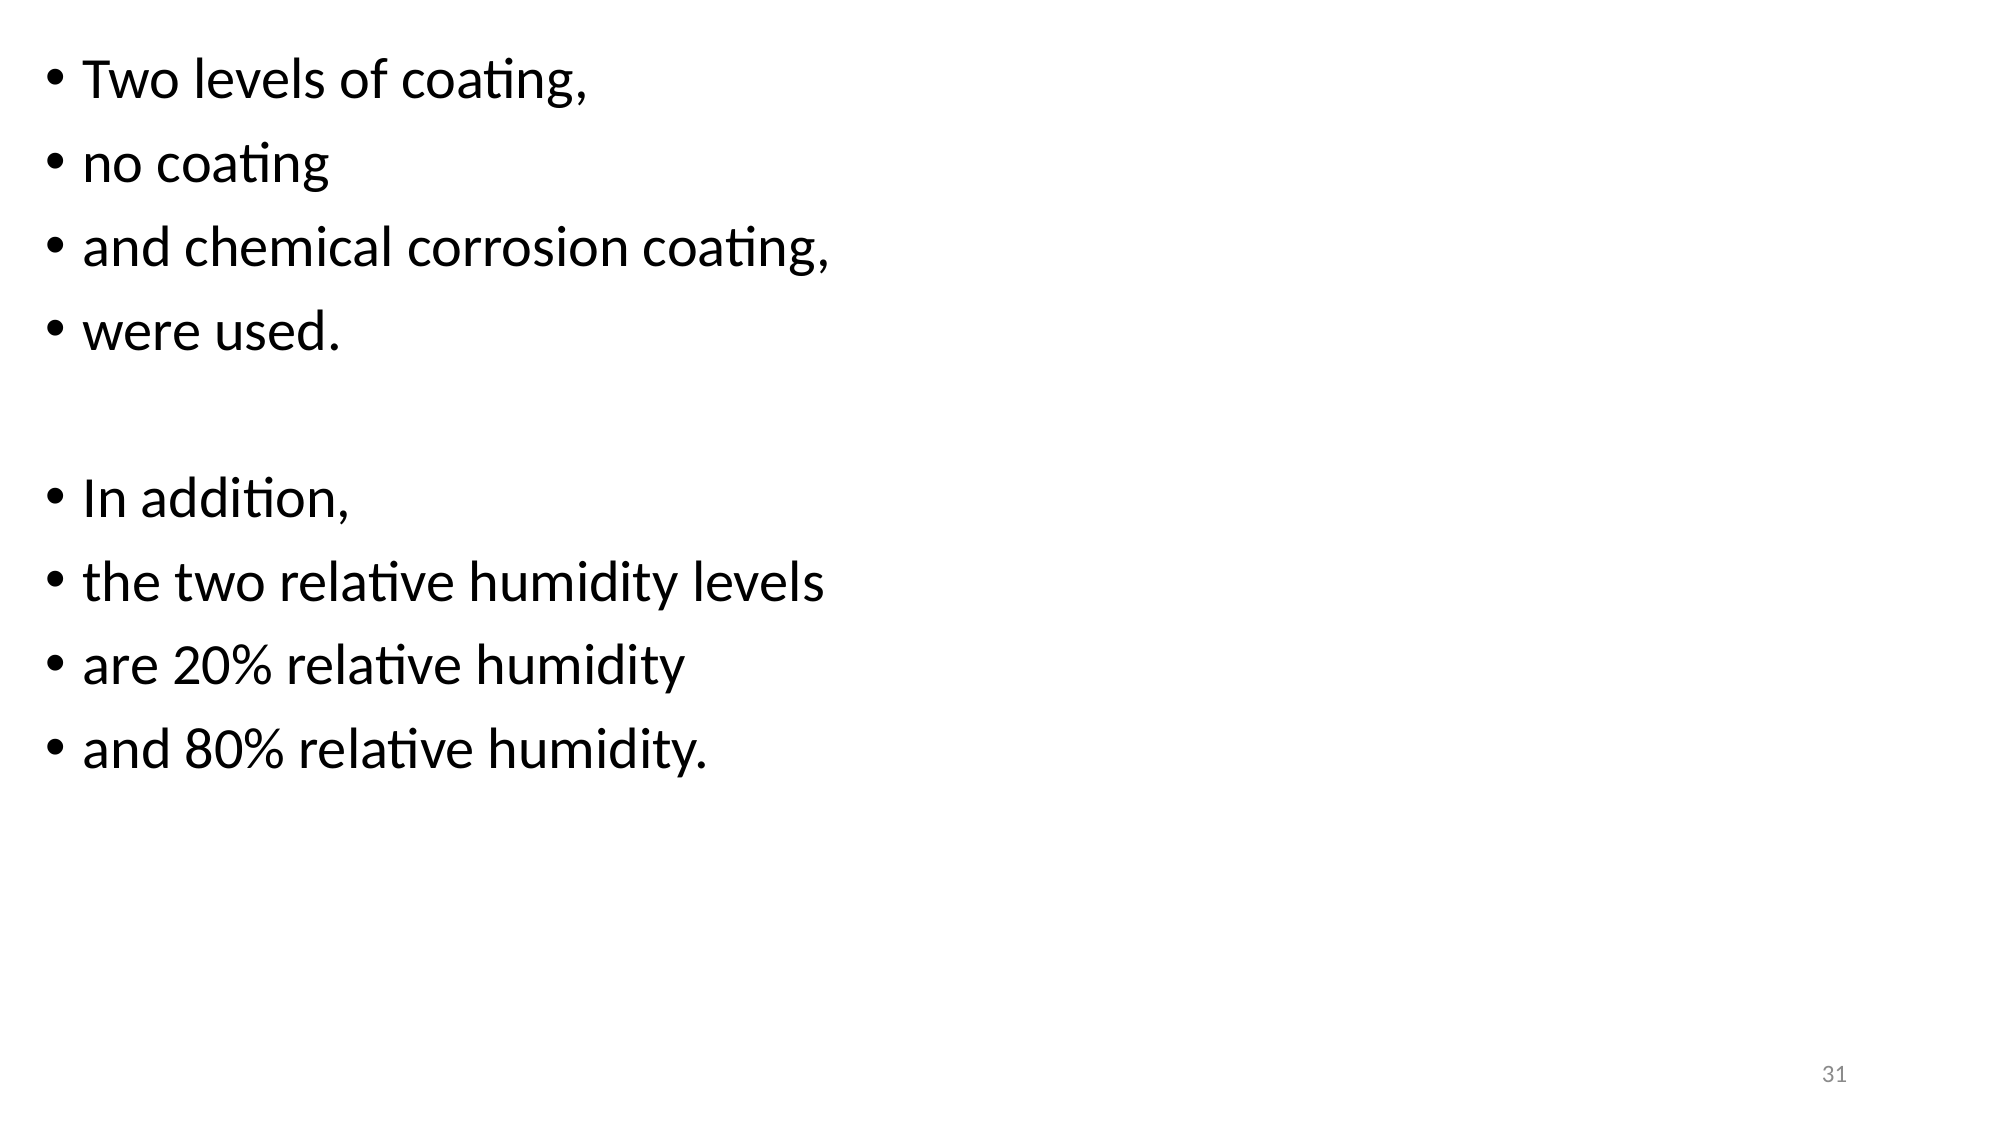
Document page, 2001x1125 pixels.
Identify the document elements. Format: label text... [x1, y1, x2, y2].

slide_number 31 [1412, 1042, 1863, 1103]
list Two levels of coating, no coating and chemical corrosion coating, were used. In addition, the two relative humidity levels are 20% relative humidity and 80% relative humidity. [30, 41, 1000, 848]
